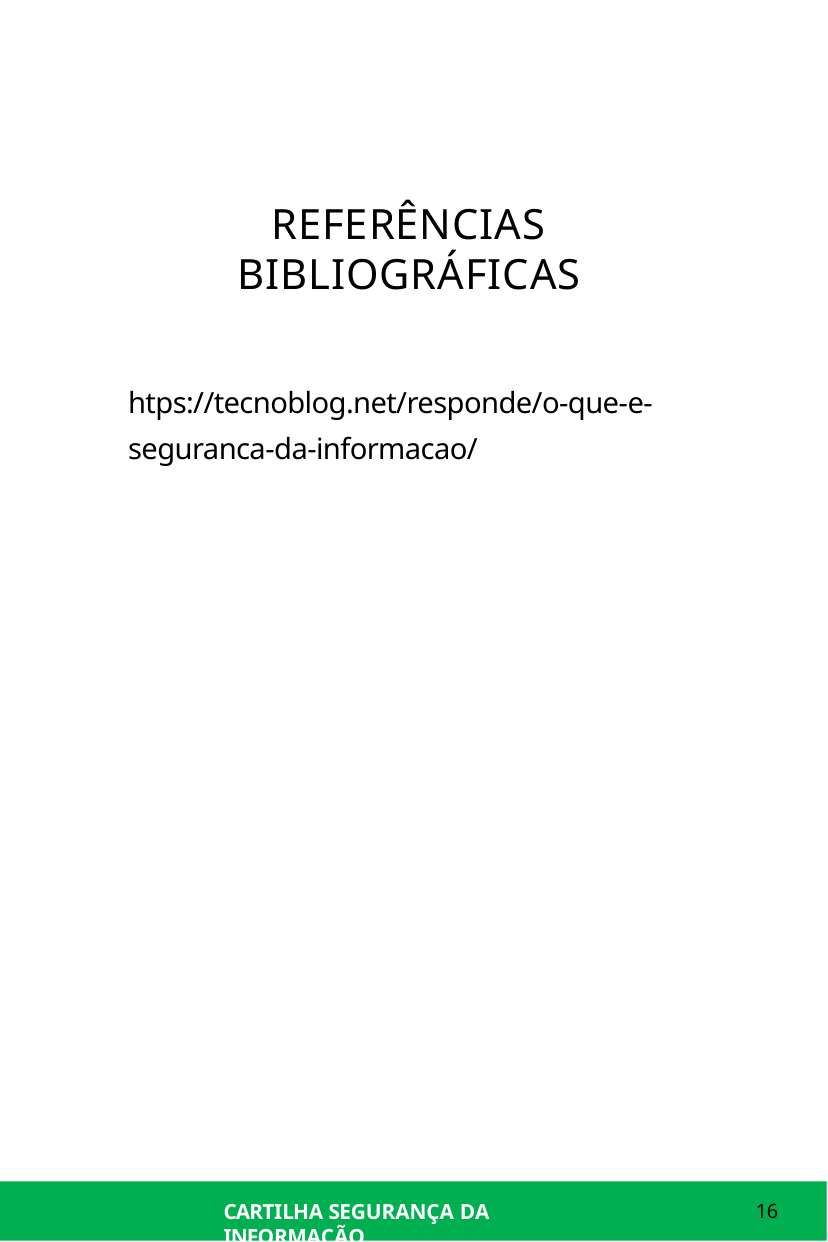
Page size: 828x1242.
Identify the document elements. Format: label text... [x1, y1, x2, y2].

text_box htps://tecnoblog.net/responde/o-que-e-seguranca-da-informacao/ [125, 370, 739, 466]
slide_number 16 [749, 1198, 789, 1242]
text_box REFERÊNCIAS BIBLIOGRÁFICAS [193, 195, 623, 298]
text_box CARTILHA SEGURANÇA DA INFORMAÇÃO [221, 1197, 595, 1242]
